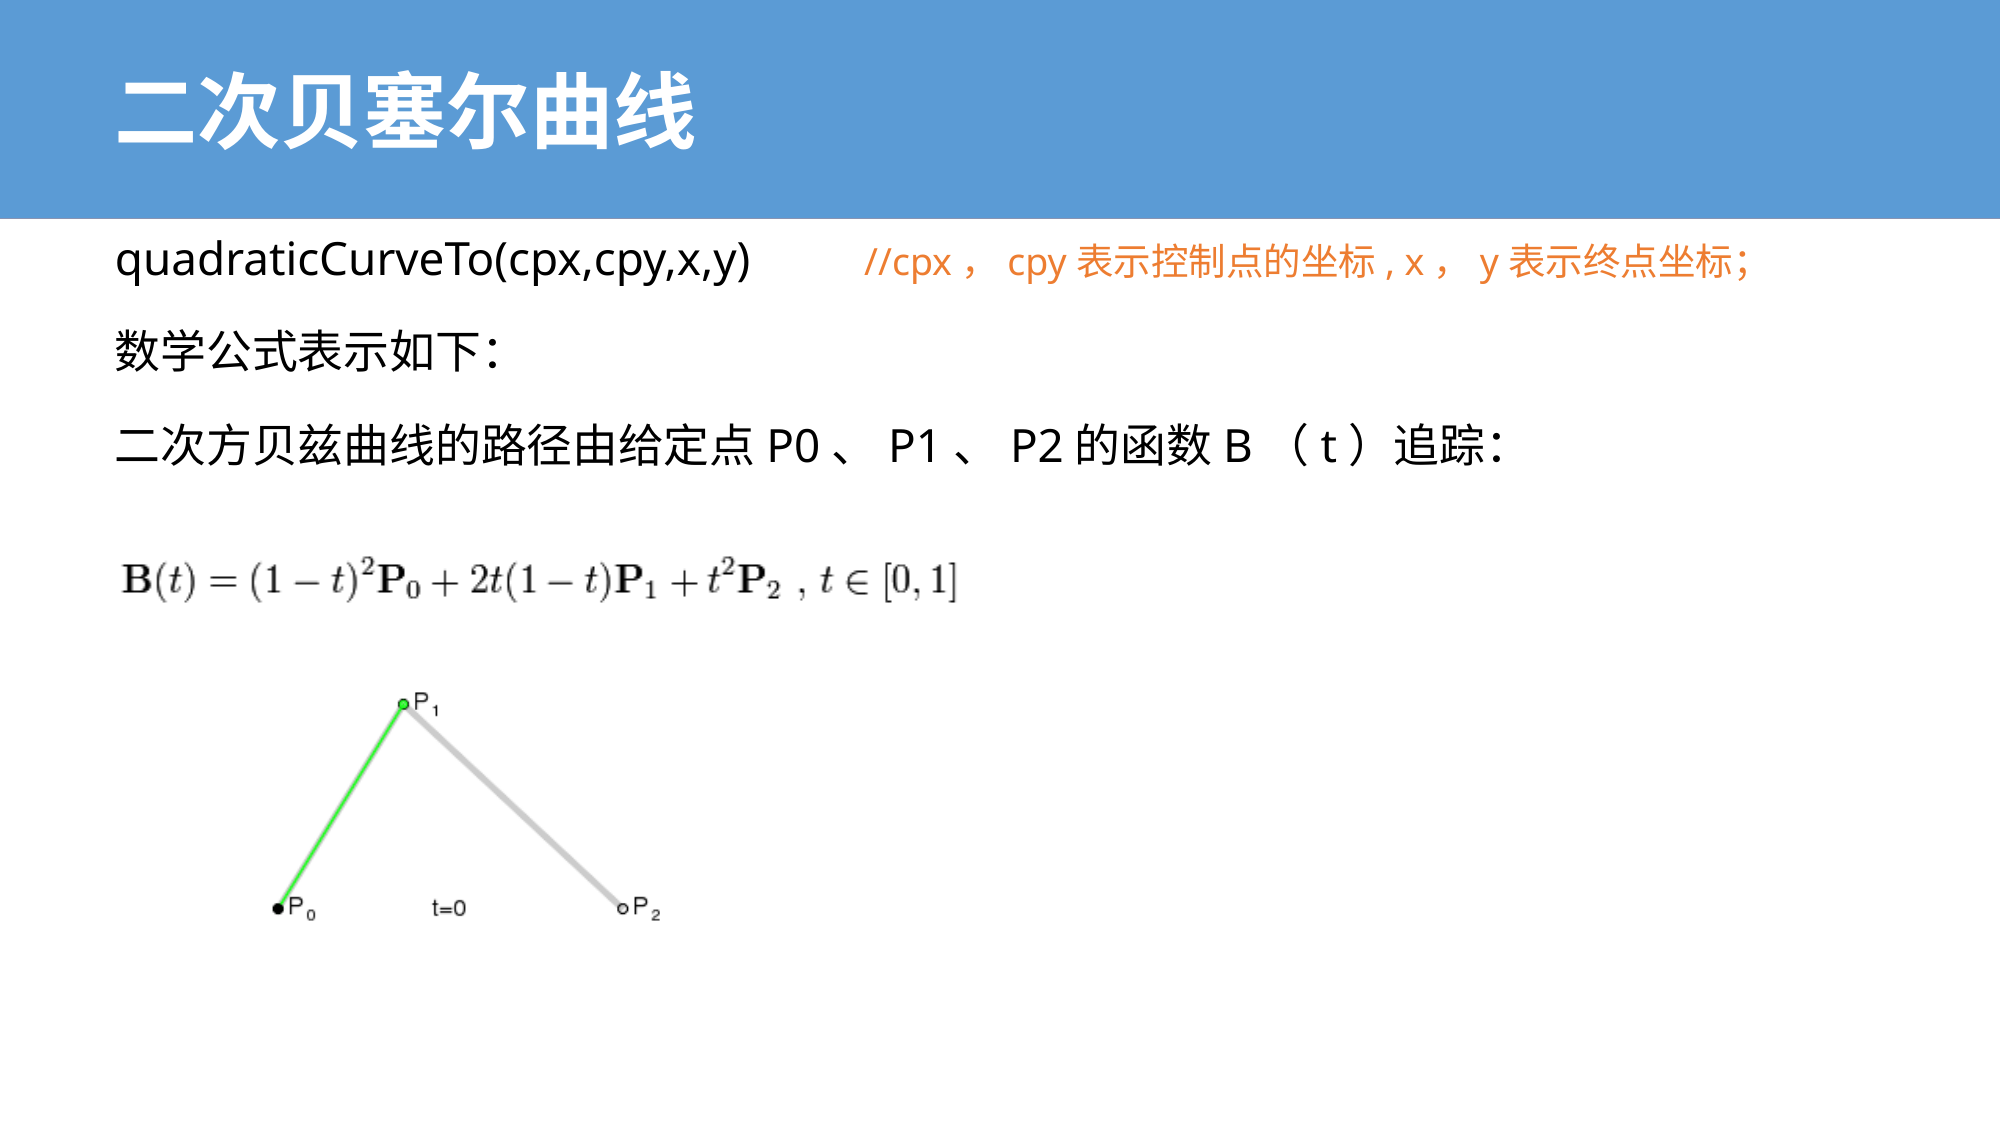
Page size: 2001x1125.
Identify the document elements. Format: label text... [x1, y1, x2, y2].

picture [168, 688, 732, 924]
picture [106, 543, 979, 616]
title 二次贝塞尔曲线 [99, 0, 1863, 219]
list quadraticCurveTo(cpx,cpy,x,y) //cpx，cpy表示控制点的坐标, x，y表示终点坐标； 数学公式表示如下： 二次方贝兹曲线的路径由给定点P0、P1、P2的函数B（t）追踪： [99, 221, 1900, 1098]
